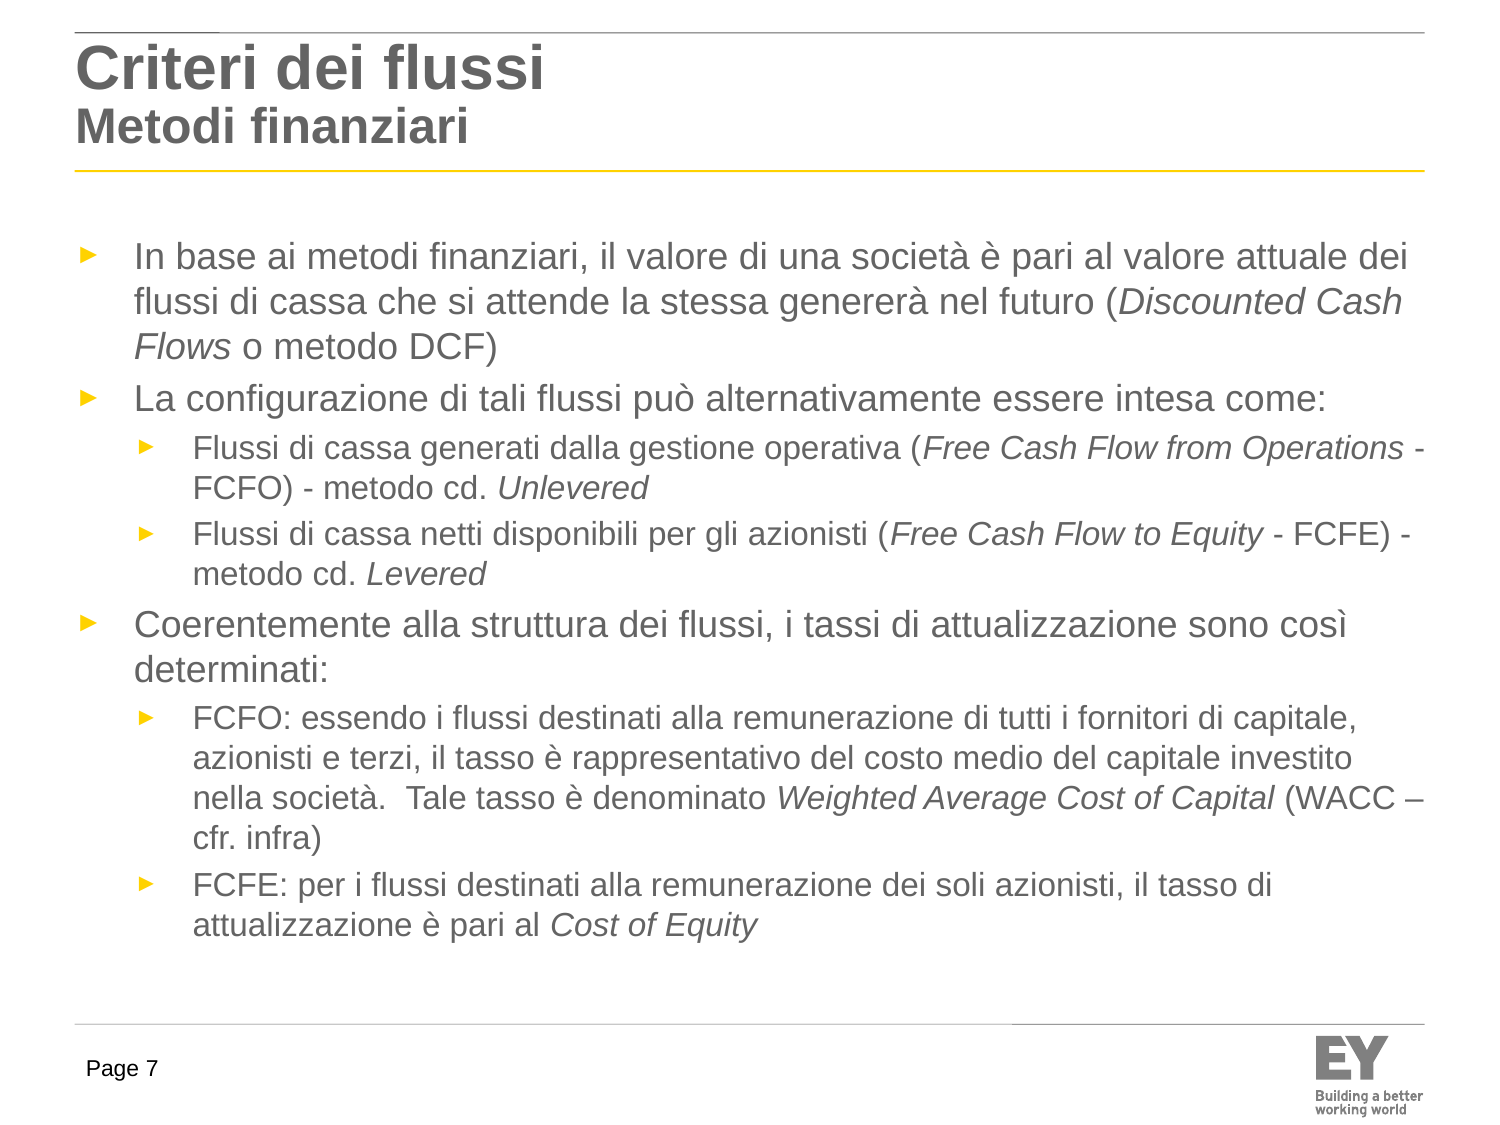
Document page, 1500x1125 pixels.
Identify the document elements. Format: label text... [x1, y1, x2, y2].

list In base ai metodi finanziari, il valore di una società è pari al valore attuale dei flussi di cassa che si attende la stessa genererà nel futuro (Discounted Cash Flows o metodo DCF) La configurazione di tali flussi può alternativamente essere intesa come: Flussi di cassa generati dalla gestione operativa (Free Cash Flow from Operations - FCFO) - metodo cd. Unlevered Flussi di cassa netti disponibili per gli azionisti (Free Cash Flow to Equity - FCFE) - metodo cd. Levered Coerentemente alla struttura dei flussi, i tassi di attualizzazione sono così determinati: FCFO: essendo i flussi destinati alla remunerazione di tutti i fornitori di capitale, azionisti e terzi, il tasso è rappresentativo del costo medio del capitale investito nella società. Tale tasso è denominato Weighted Average Cost of Capital (WACC – cfr. infra) FCFE: per i flussi destinati alla remunerazione dei soli azionisti, il tasso di attualizzazione è pari al Cost of Equity [74, 231, 1426, 974]
title Criteri dei flussi Metodi finanziari [74, 32, 1426, 175]
